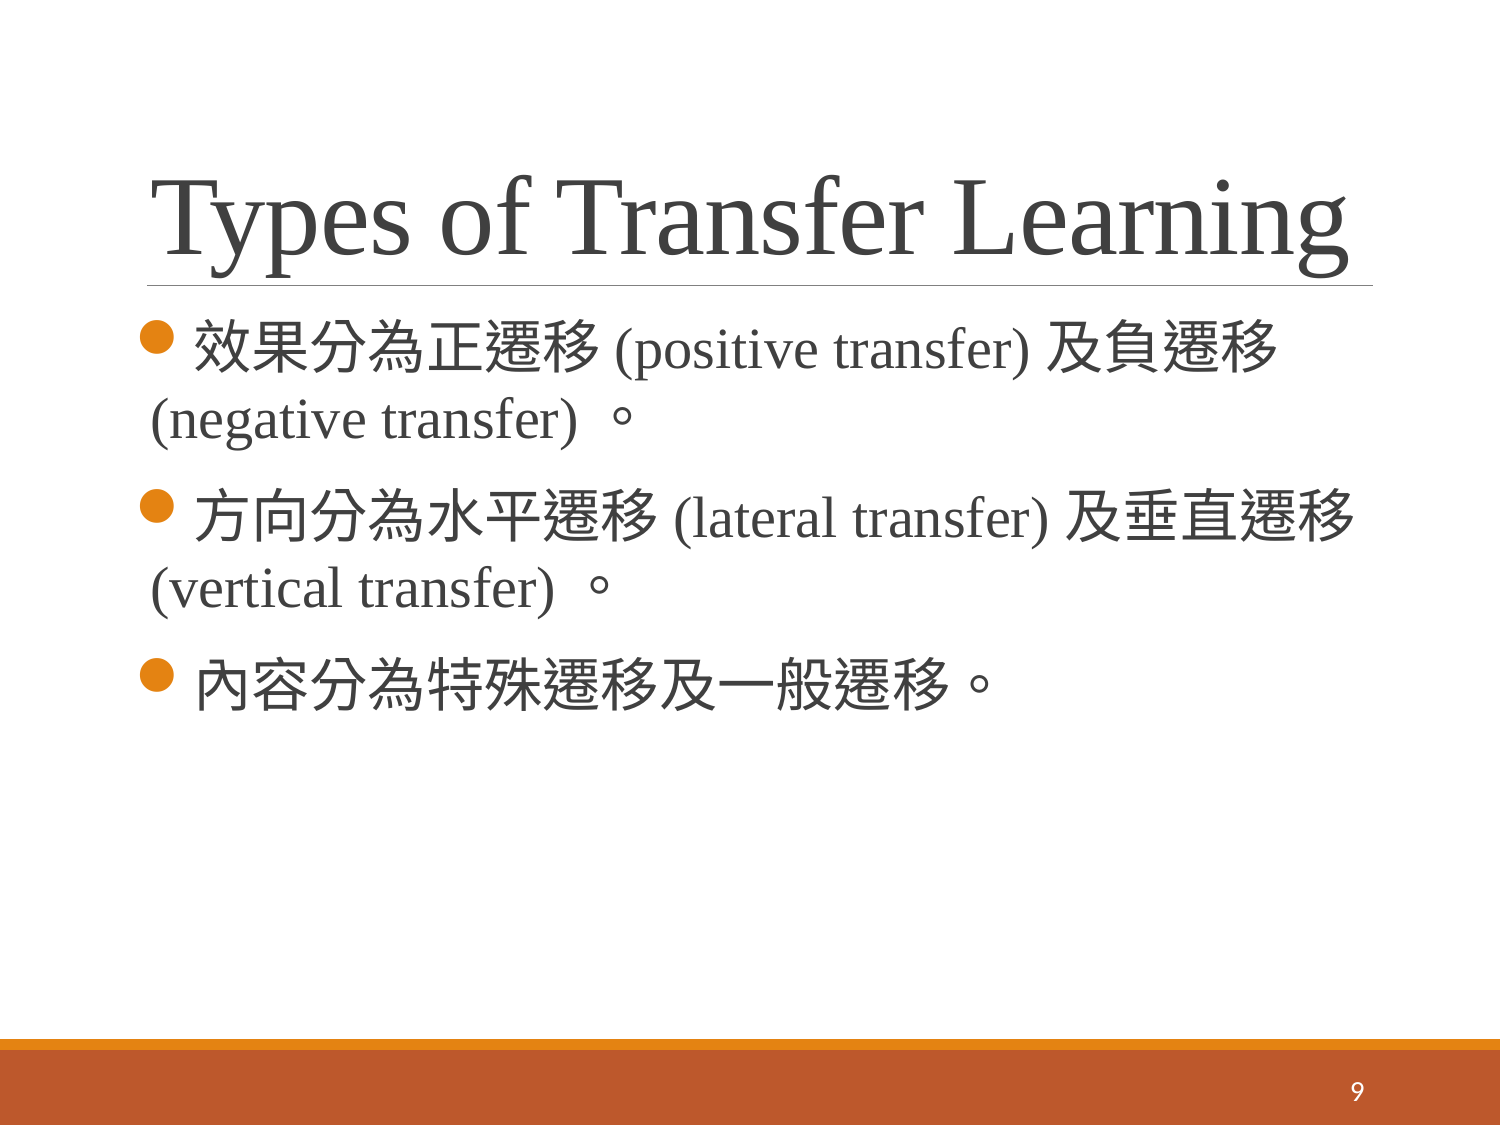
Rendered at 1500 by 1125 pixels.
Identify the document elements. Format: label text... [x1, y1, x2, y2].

list 效果分為正遷移(positive transfer)及負遷移(negative transfer)。 方向分為水平遷移(lateral transfer)及垂直遷移(vertical transfer)。 內容分為特殊遷移及一般遷移。 [135, 302, 1373, 963]
slide_number 8 [1218, 1059, 1380, 1120]
title Types of Transfer Learning [135, 47, 1373, 285]
